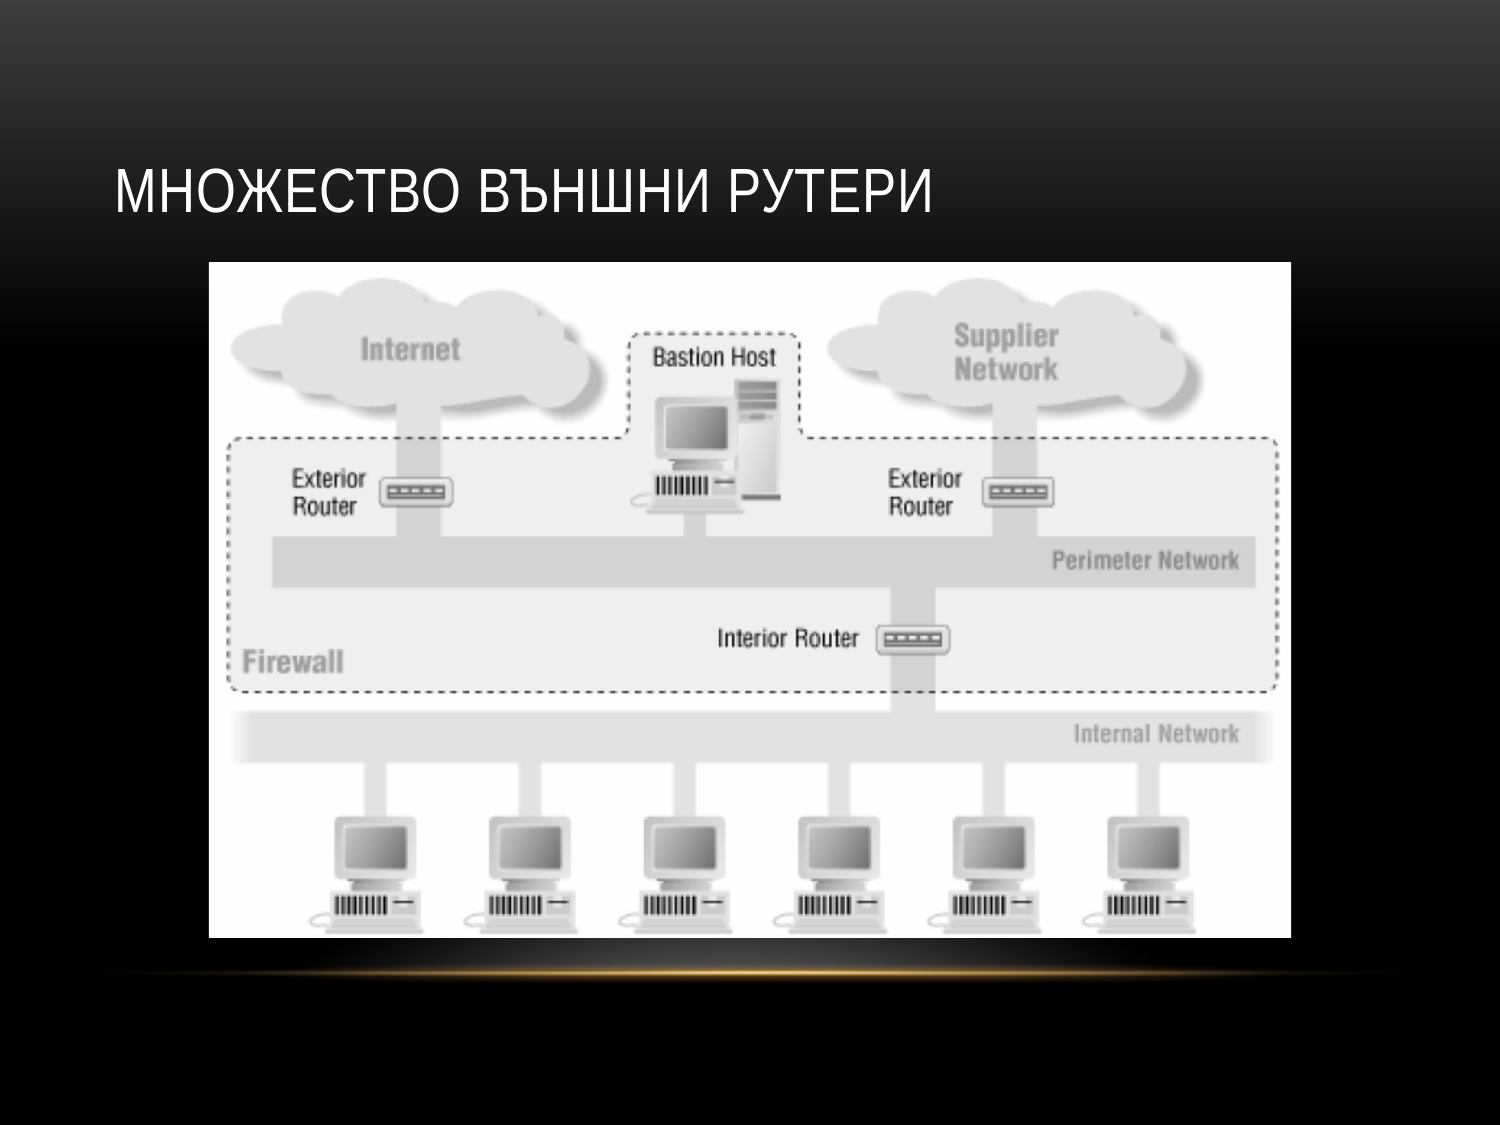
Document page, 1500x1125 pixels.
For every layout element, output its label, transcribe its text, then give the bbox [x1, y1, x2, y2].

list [208, 262, 1292, 938]
title Множество външни рутери [99, 45, 1400, 233]
picture [0, 0, 1500, 1125]
